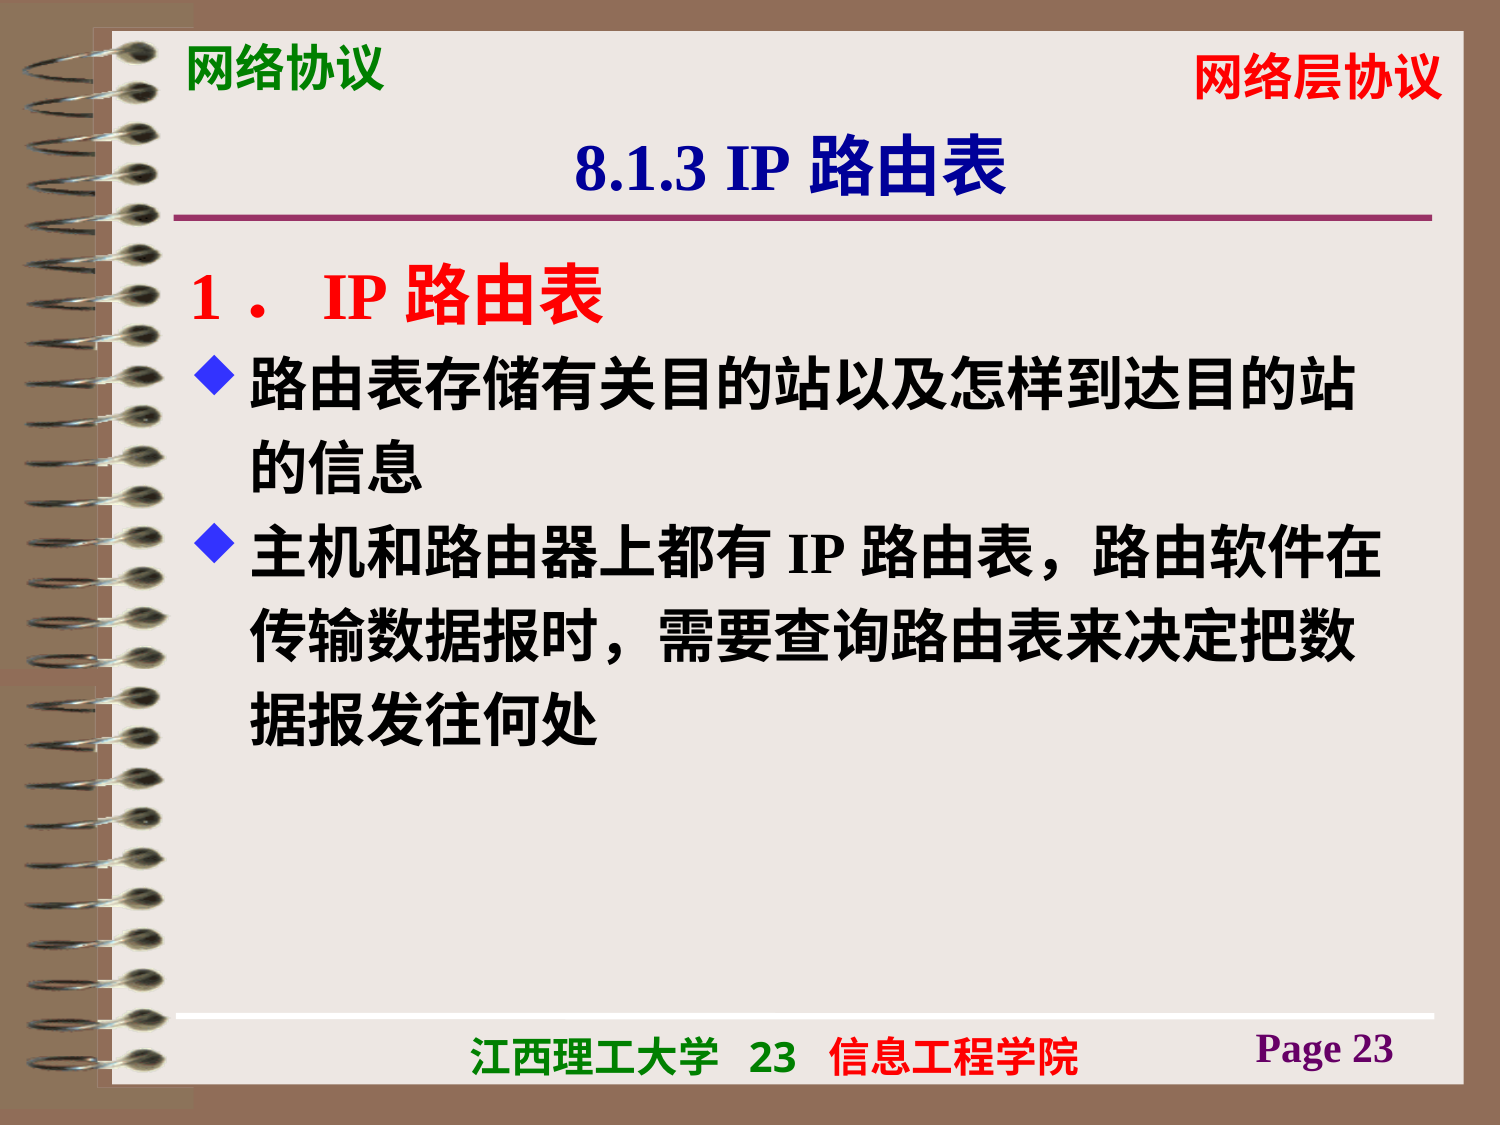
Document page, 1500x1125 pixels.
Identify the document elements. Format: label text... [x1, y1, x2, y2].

picture [0, 3, 194, 669]
title 8.1.3 IP路由表 [174, 112, 1426, 209]
picture [0, 686, 194, 1109]
slide_number Page 23 [1196, 1013, 1410, 1066]
list 1．IP路由表 路由表存储有关目的站以及怎样到达目的站的信息 主机和路由器上都有IP路由表，路由软件在传输数据报时，需要查询路由表来决定把数据报发往何处 [174, 229, 1426, 1000]
